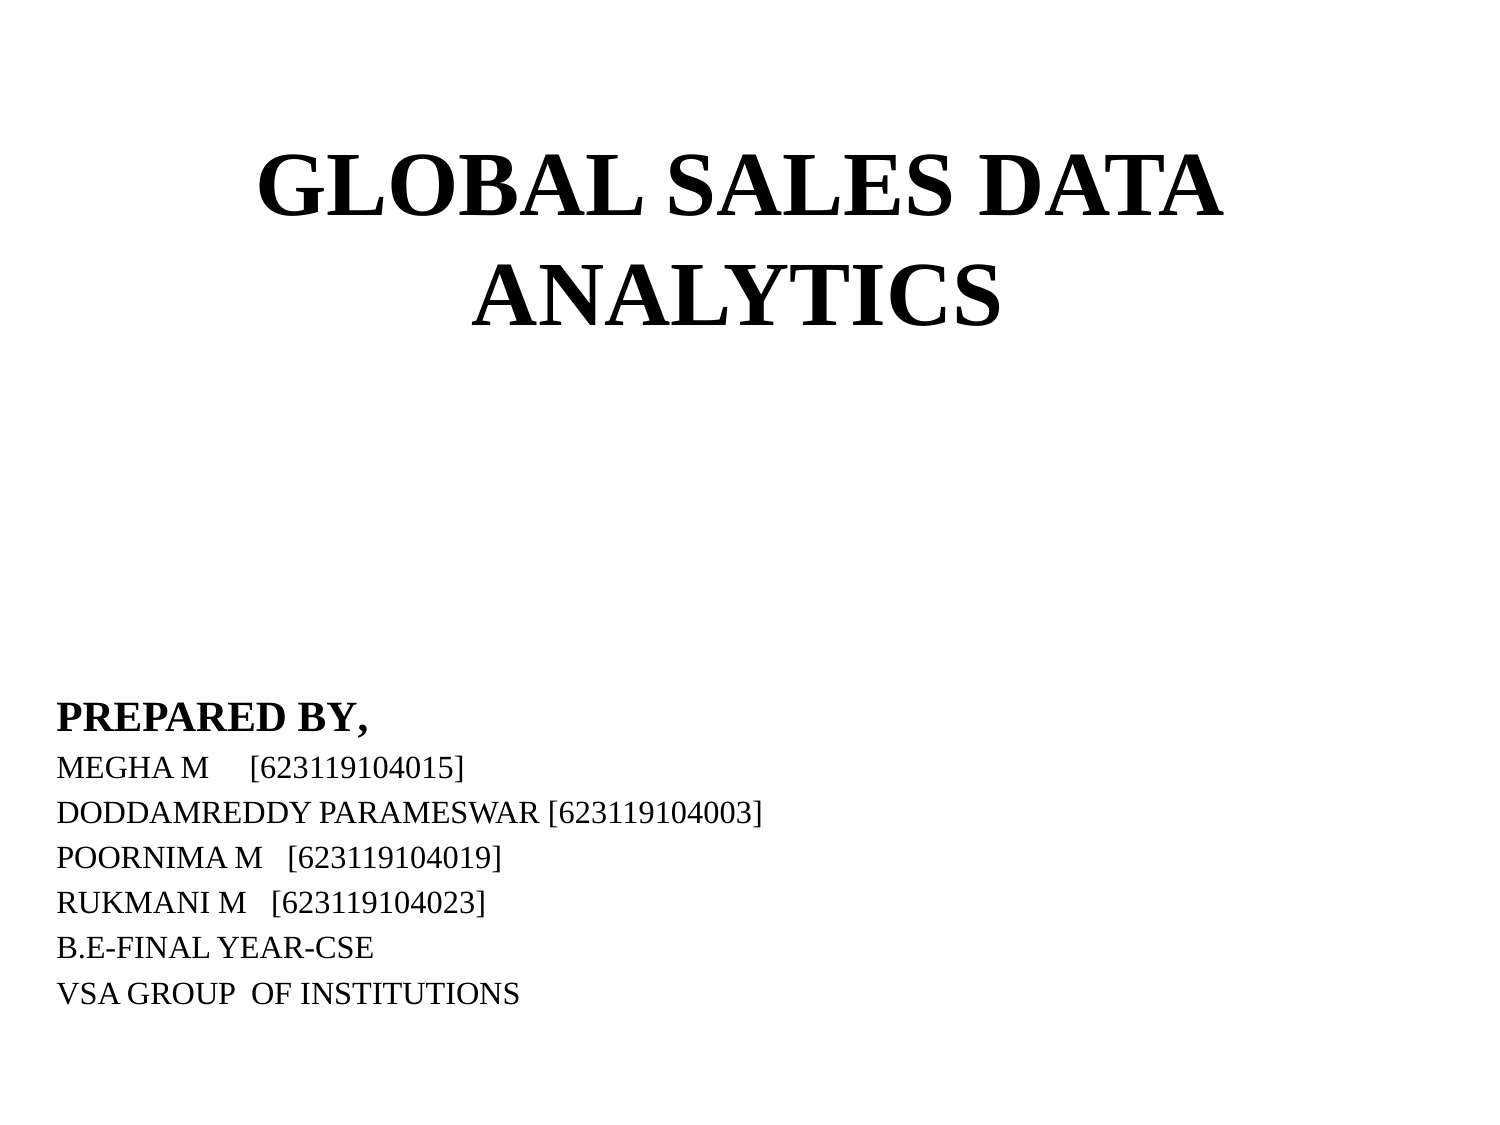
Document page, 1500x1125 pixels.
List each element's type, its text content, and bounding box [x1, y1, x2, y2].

subtitle PREPARED BY, MEGHA M [623119104015] DODDAMREDDY PARAMESWAR [623119104003] POORNIMA M [623119104019] RUKMANI M [623119104023] B.E-FINAL YEAR-CSE VSA GROUP OF INSTITUTIONS [41, 562, 1424, 1019]
title GLOBAL SALES DATA ANALYTICS [100, 113, 1376, 355]
